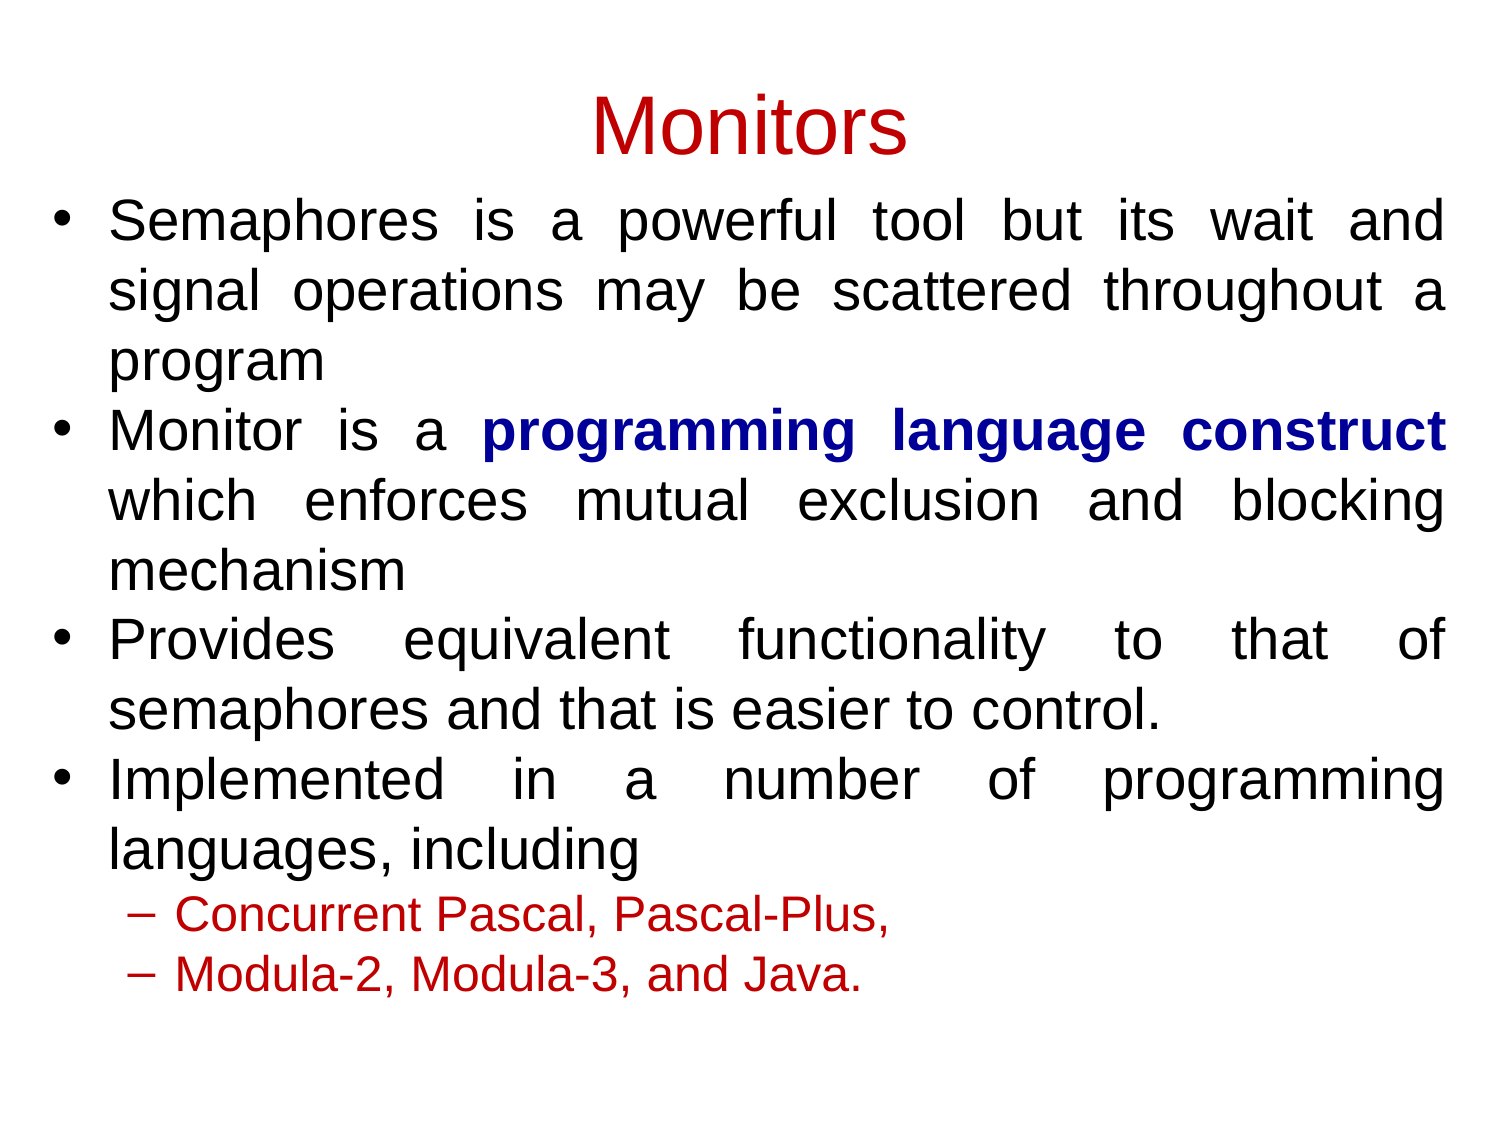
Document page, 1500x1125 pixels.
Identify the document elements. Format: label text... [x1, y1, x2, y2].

title Monitors [75, 42, 1425, 174]
list Semaphores is a powerful tool but its wait and signal operations may be scattered throughout a program Monitor is a programming language construct which enforces mutual exclusion and blocking mechanism Provides equivalent functionality to that of semaphores and that is easier to control. Implemented in a number of programming languages, including Concurrent Pascal, Pascal-Plus, Modula-2, Modula-3, and Java. [37, 174, 1463, 1100]
